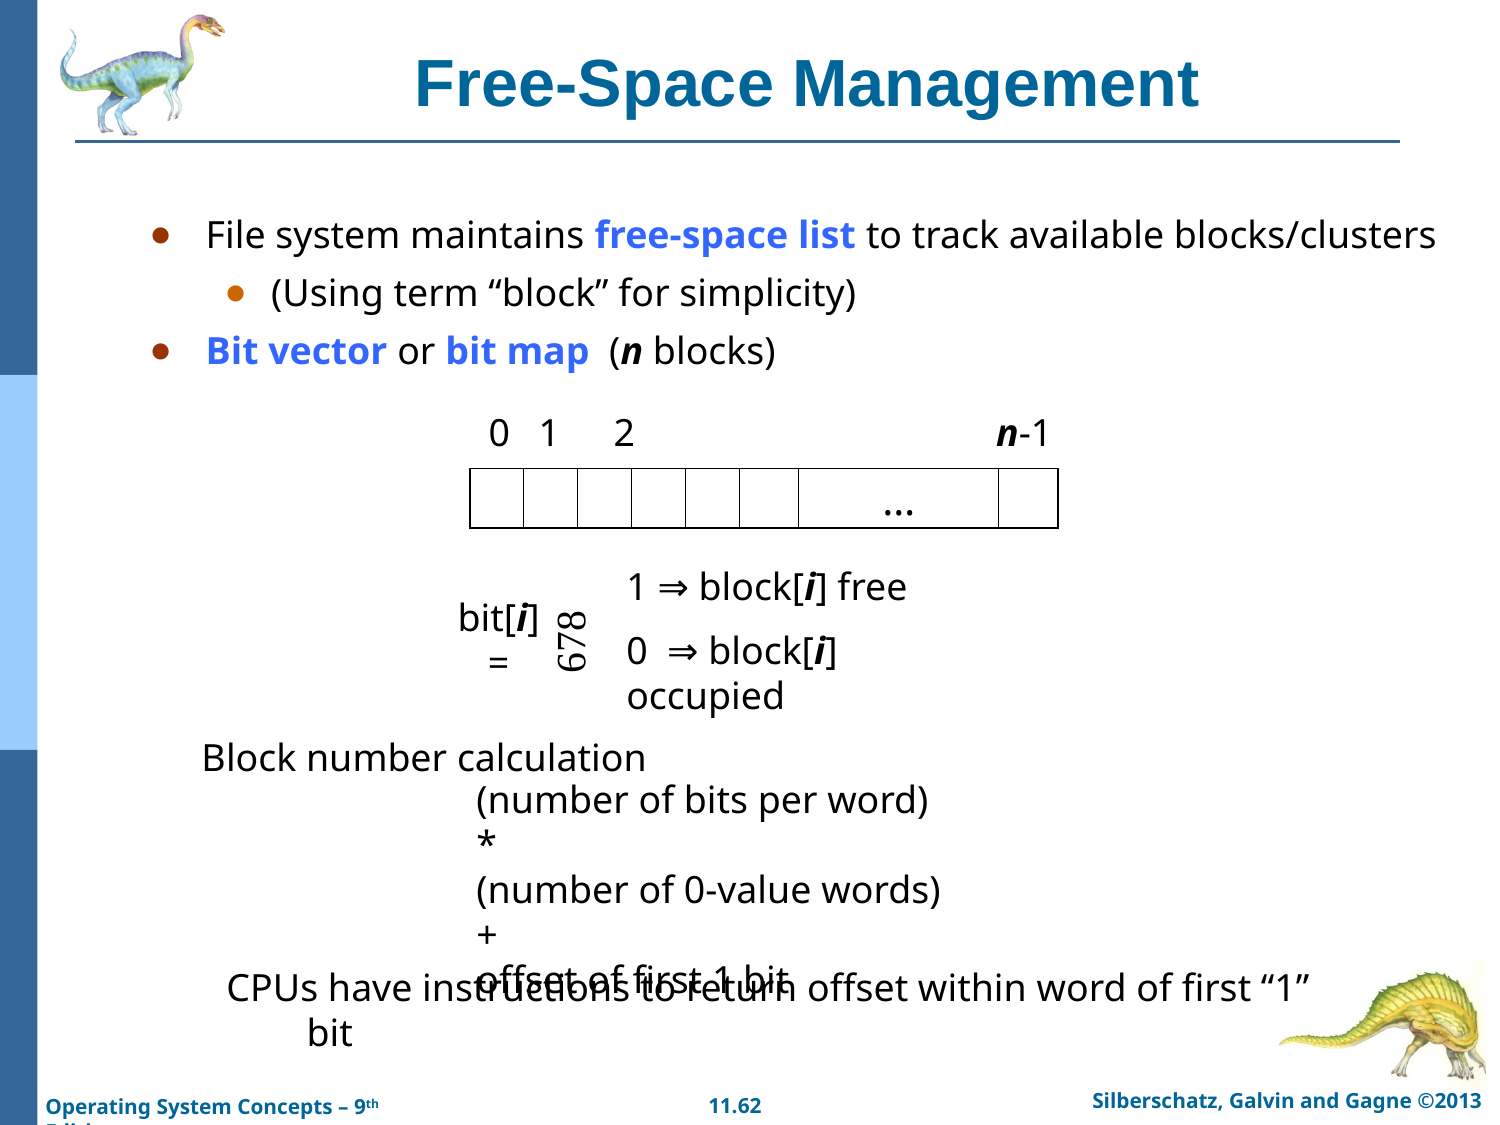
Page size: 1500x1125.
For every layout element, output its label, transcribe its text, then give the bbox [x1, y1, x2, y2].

list File system maintains free-space list to track available blocks/clusters (Using term “block” for simplicity) Bit vector or bit map (n blocks) [134, 203, 1481, 286]
picture [46, 0, 243, 149]
picture [1275, 959, 1486, 1090]
text_box Block number calculation [186, 726, 1340, 800]
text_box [431, 400, 1068, 721]
title Free-Space Management [190, 32, 1425, 128]
text_box CPUs have instructions to return offset within word of first “1” bit [211, 956, 1365, 1031]
text_box (number of bits per word) * (number of 0-value words) + offset of first 1 bit [461, 812, 967, 956]
